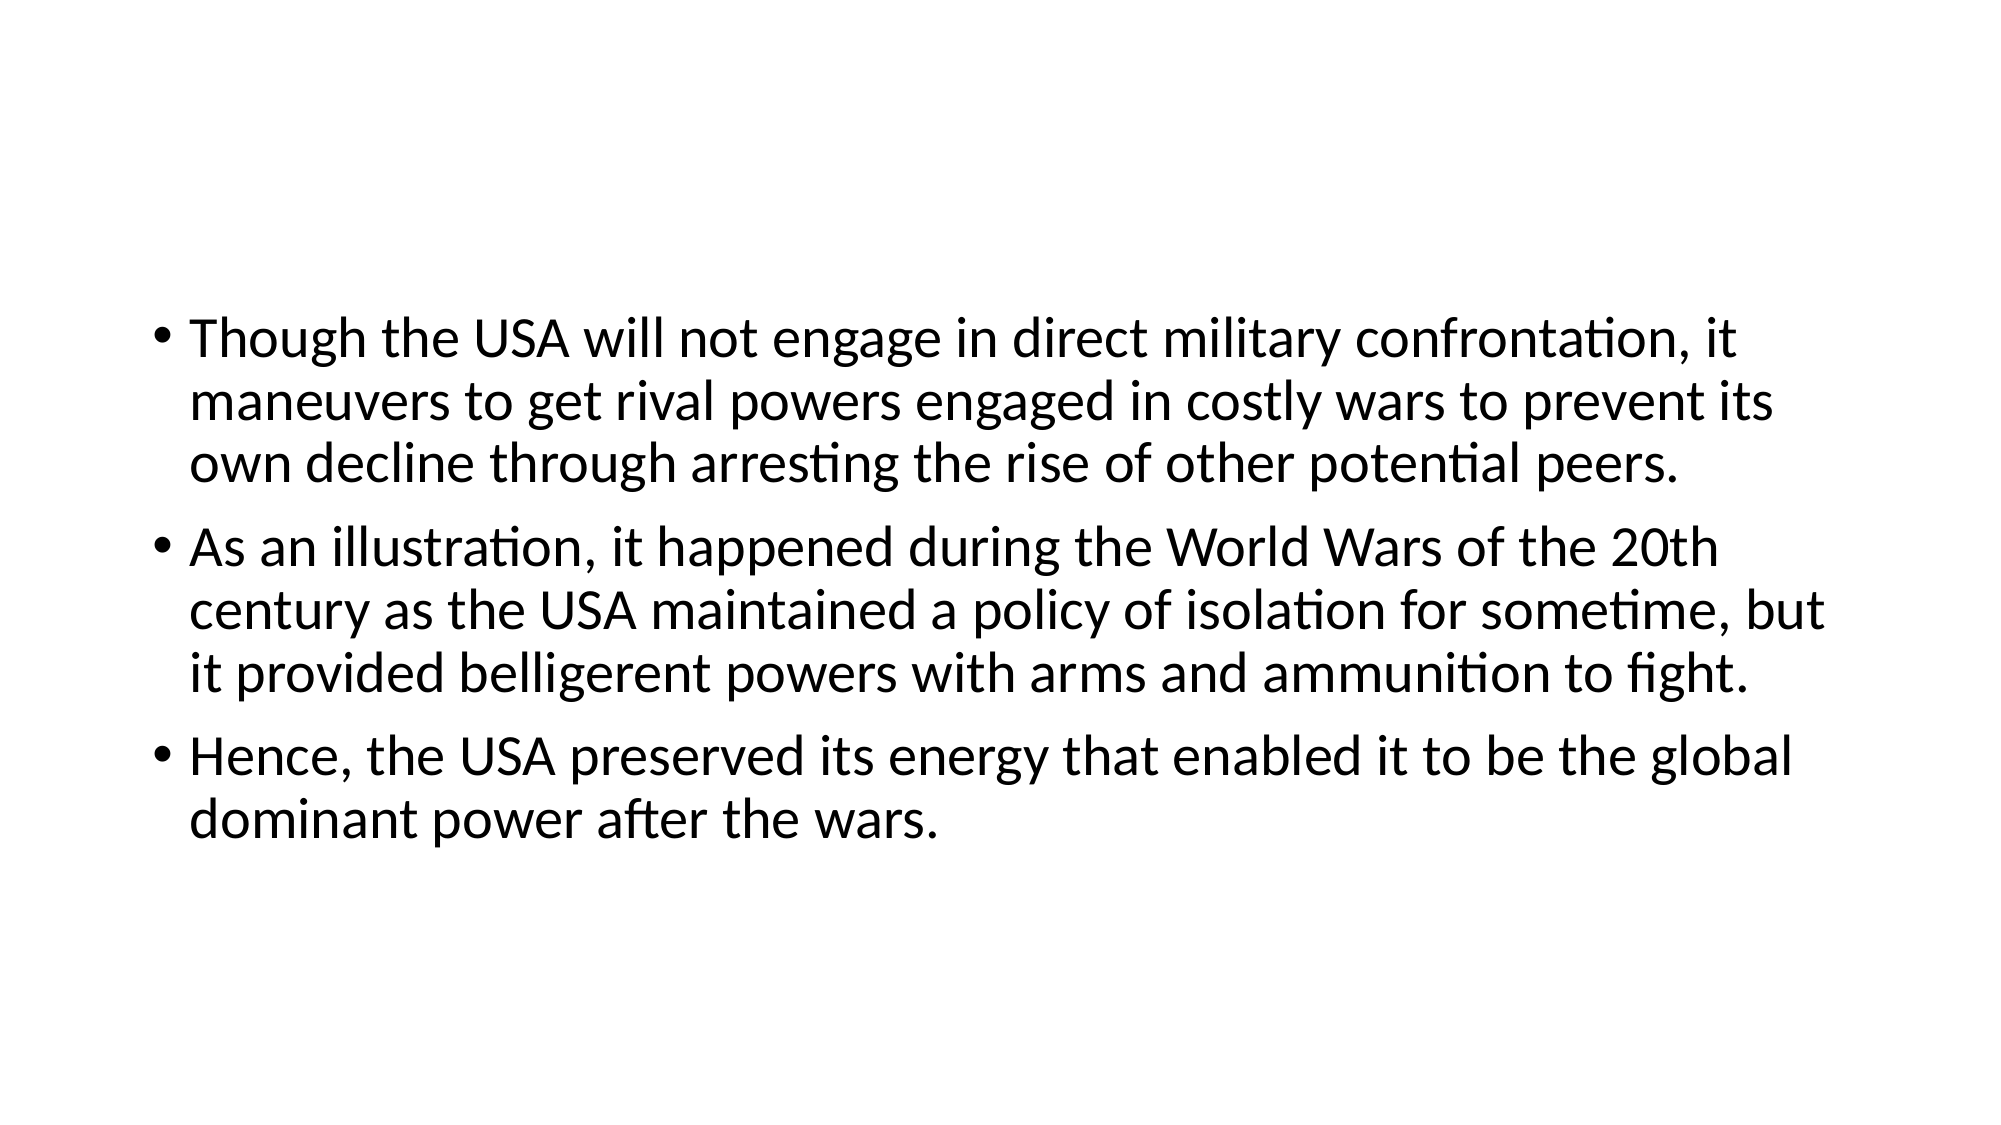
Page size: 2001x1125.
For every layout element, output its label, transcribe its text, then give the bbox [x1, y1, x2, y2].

list Though the USA will not engage in direct military confrontation, it maneuvers to get rival powers engaged in costly wars to prevent its own decline through arresting the rise of other potential peers. As an illustration, it happened during the World Wars of the 20th century as the USA maintained a policy of isolation for sometime, but it provided belligerent powers with arms and ammunition to fight. Hence, the USA preserved its energy that enabled it to be the global dominant power after the wars. [137, 299, 1863, 1014]
